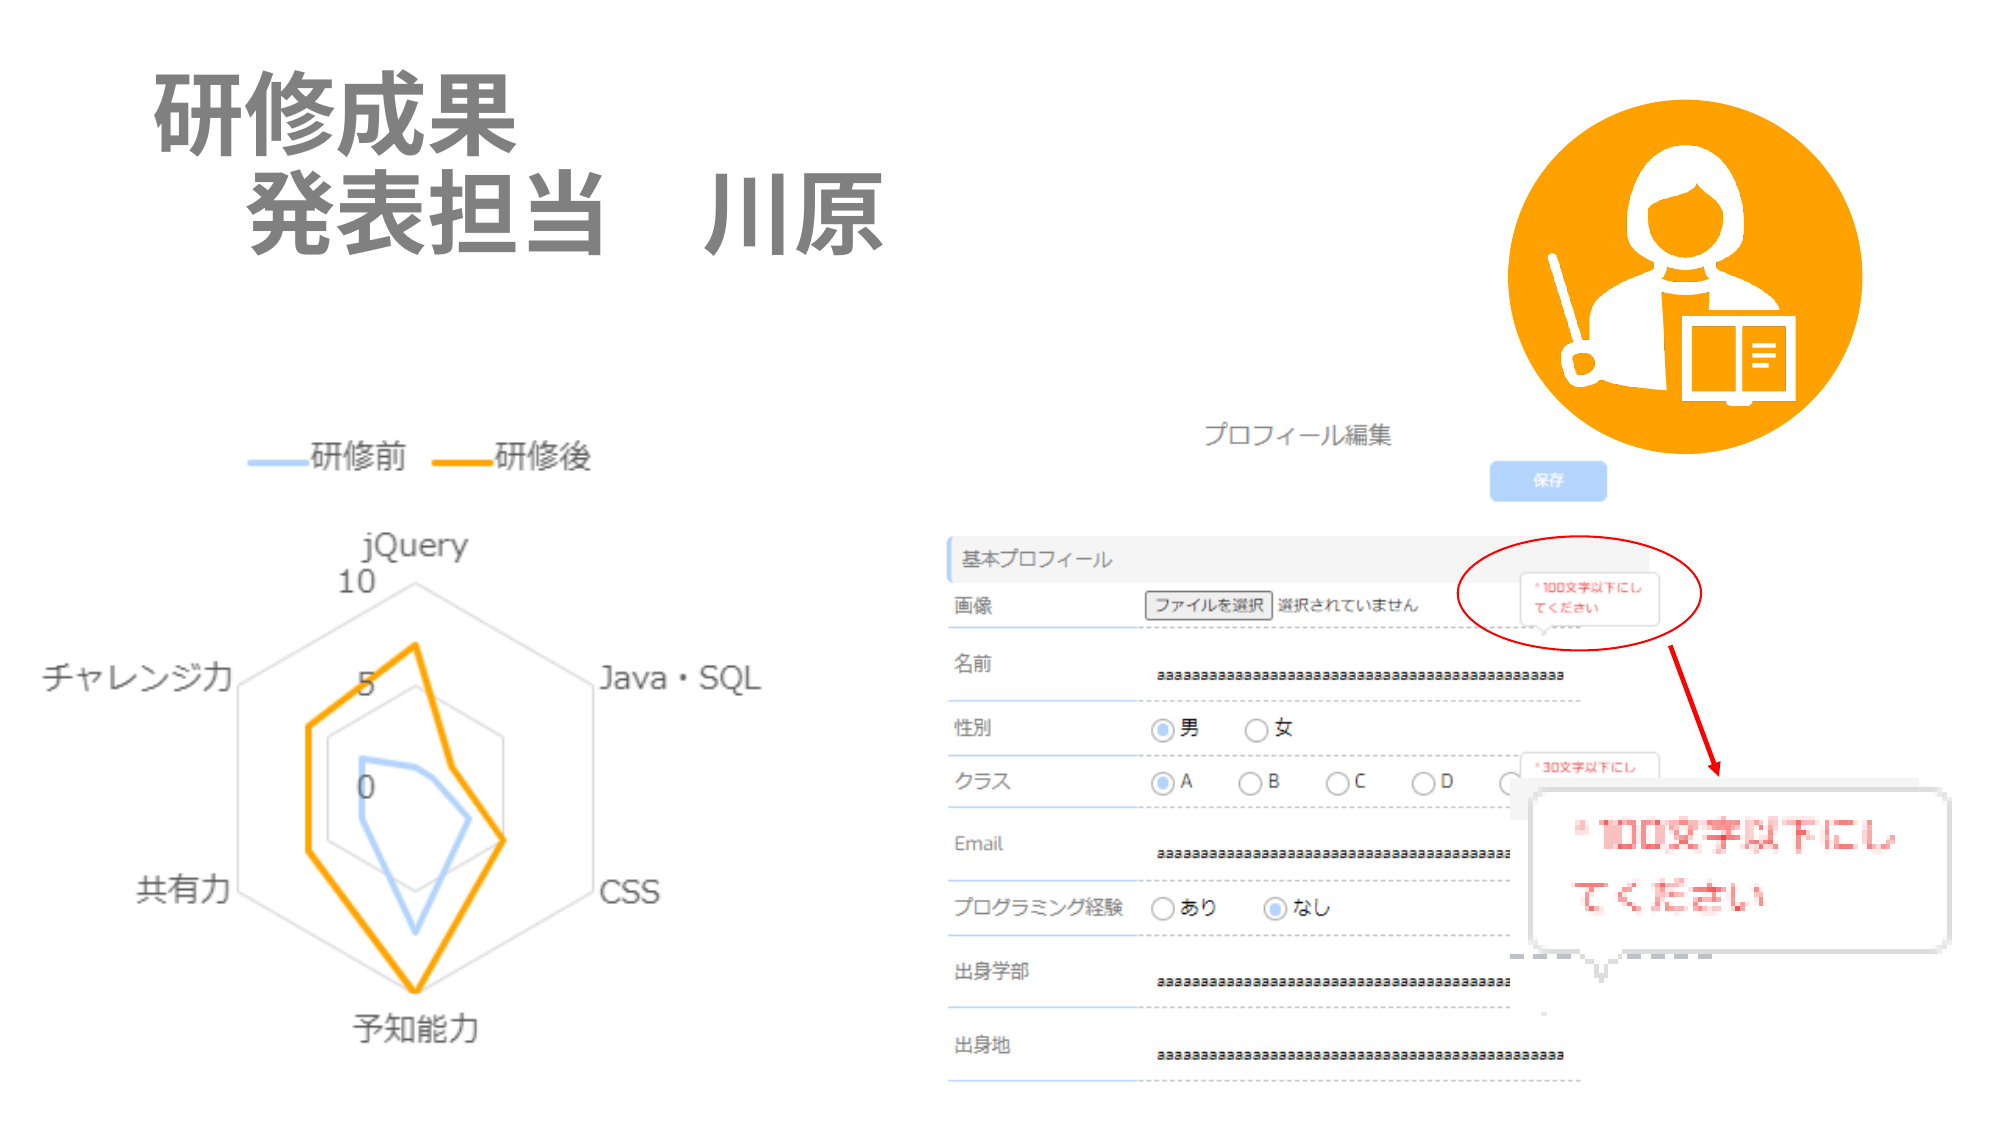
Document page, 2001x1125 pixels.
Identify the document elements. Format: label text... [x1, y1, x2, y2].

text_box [1508, 99, 1863, 454]
picture [0, 429, 784, 1066]
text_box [1670, 645, 1719, 777]
title 研修成果 発表担当 川原 [137, 59, 1863, 278]
picture [805, 380, 1985, 1099]
